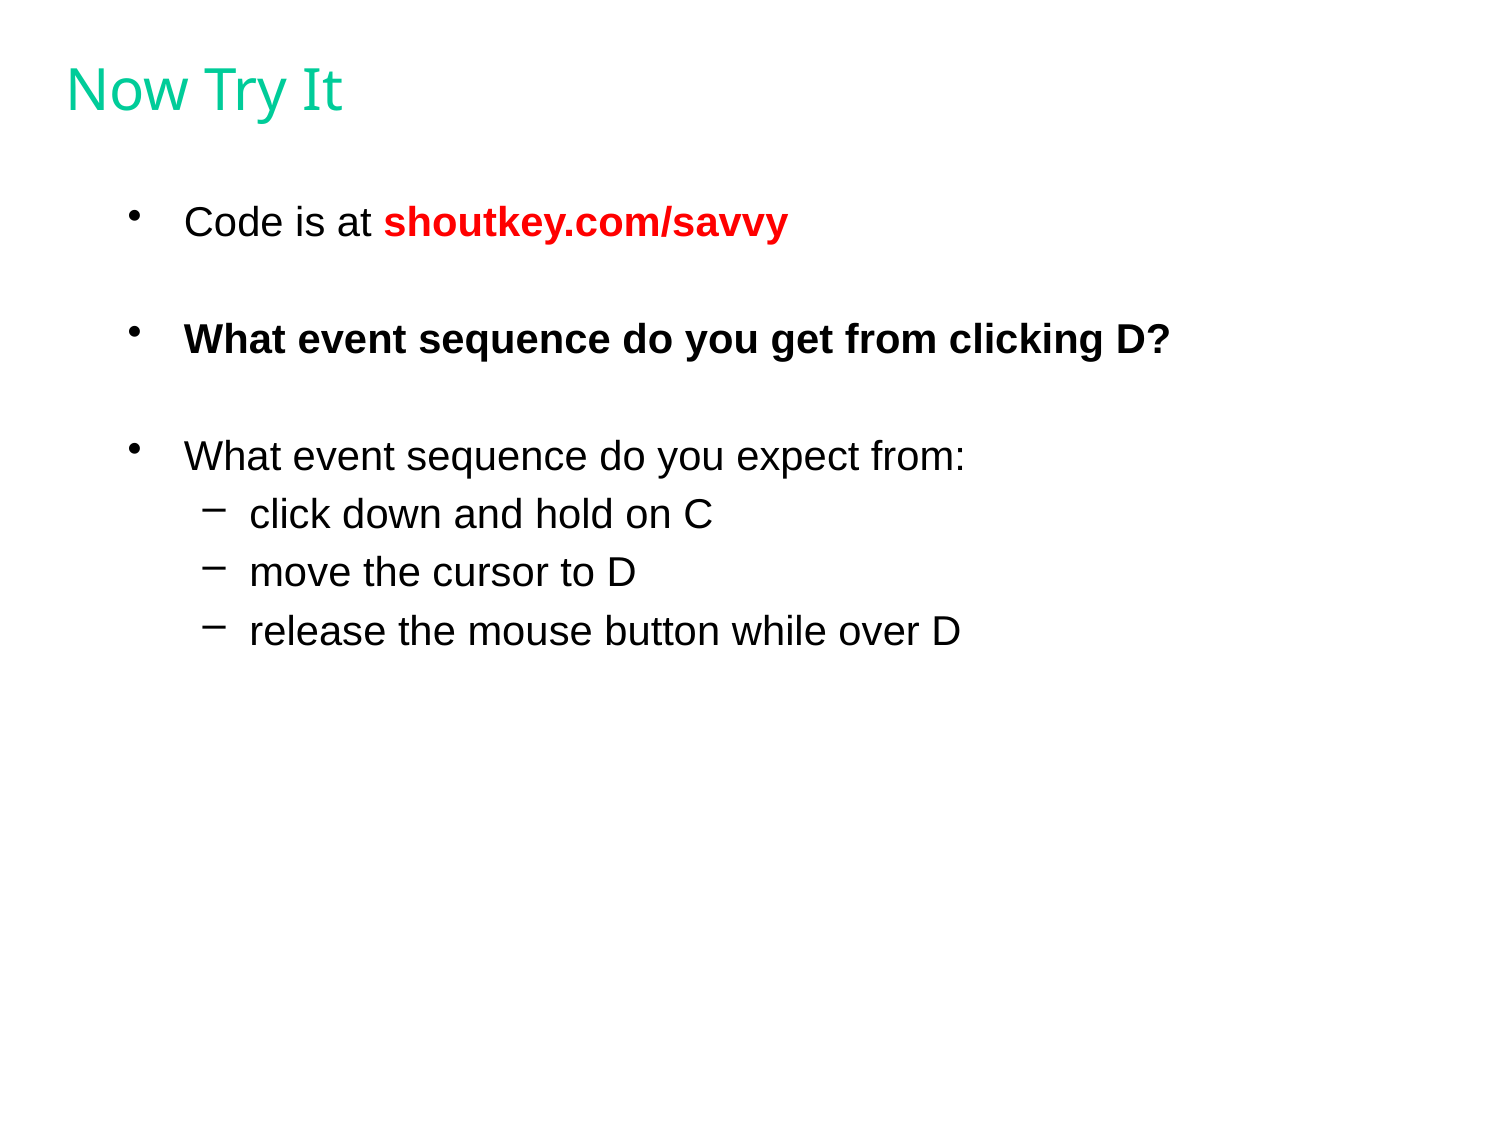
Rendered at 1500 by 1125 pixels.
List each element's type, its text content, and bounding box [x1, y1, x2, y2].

list Code is at shoutkey.com/savvy What event sequence do you get from clicking D? What event sequence do you expect from: click down and hold on C move the cursor to D release the mouse button while over D [112, 187, 1476, 1001]
title Now Try It [49, 24, 1438, 151]
